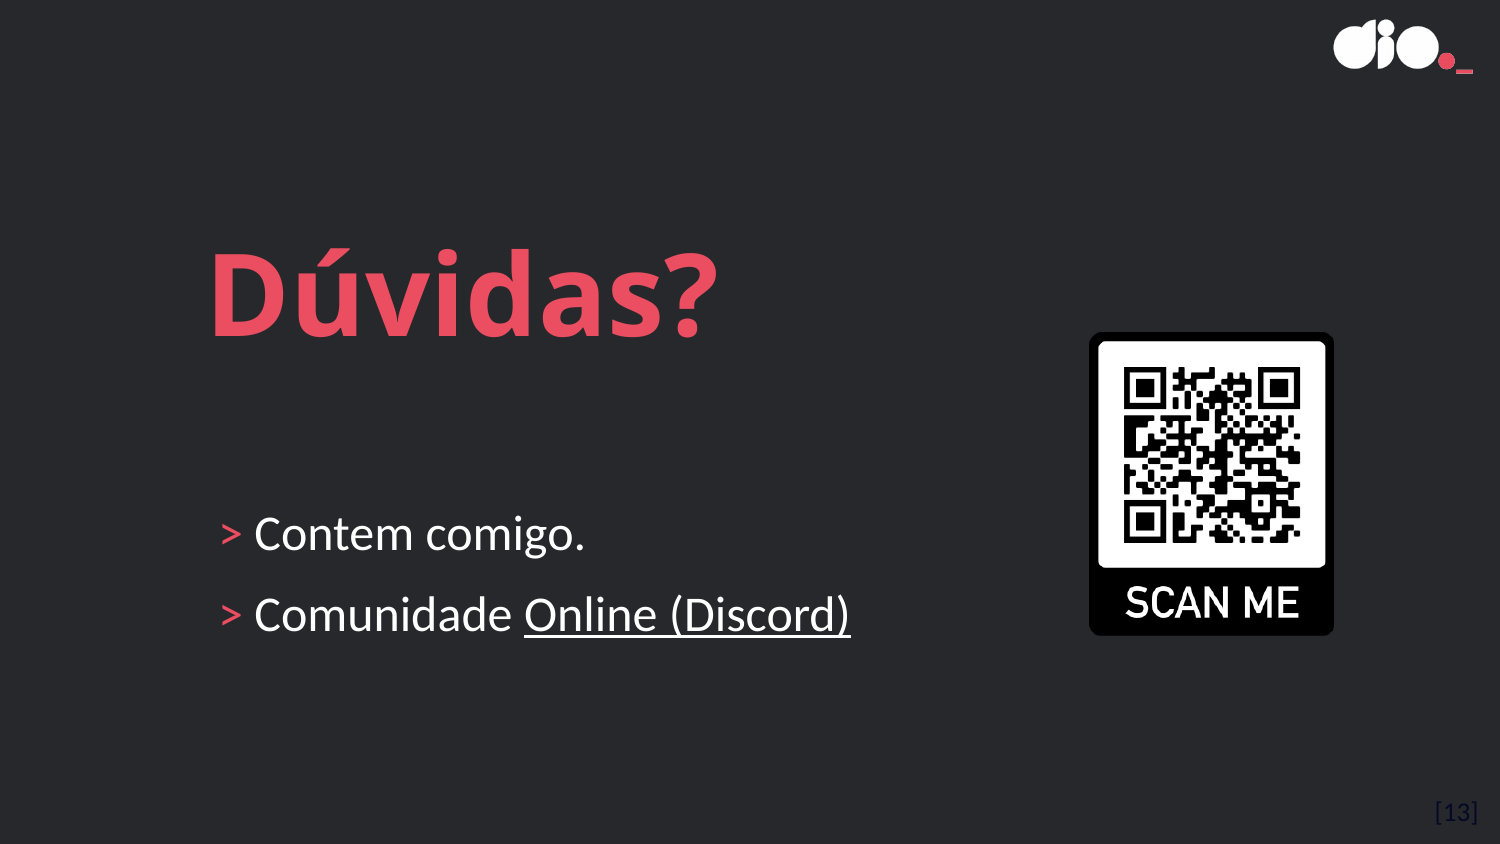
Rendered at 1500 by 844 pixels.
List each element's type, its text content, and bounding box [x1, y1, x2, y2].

picture [1332, 19, 1474, 75]
text_box Dúvidas? [190, 215, 1270, 366]
text_box > Contem comigo. > Comunidade Online (Discord) [190, 485, 920, 636]
picture [1089, 332, 1334, 636]
slide_number [13] [1403, 779, 1494, 844]
